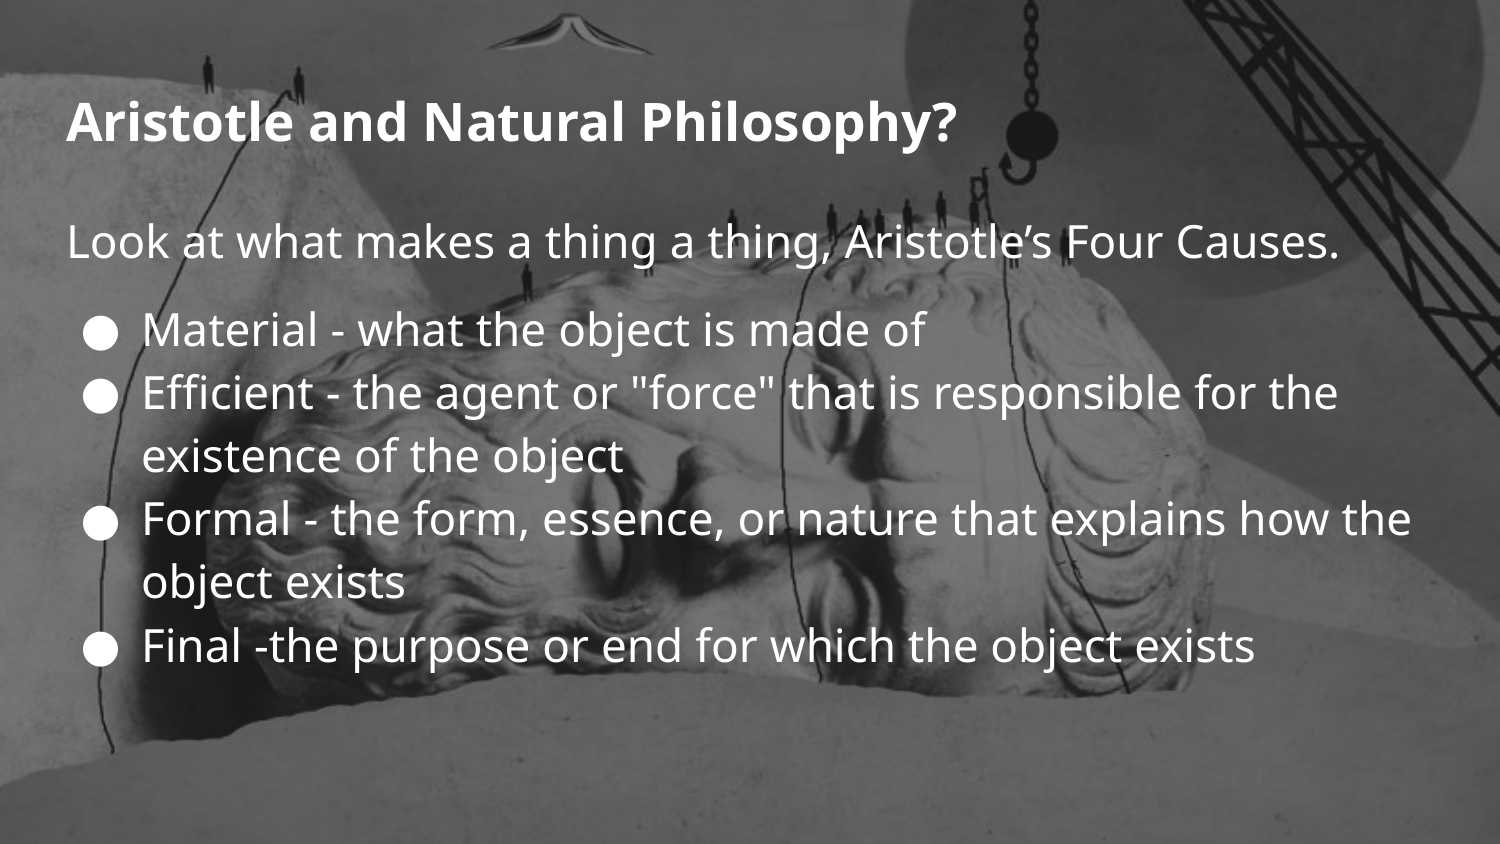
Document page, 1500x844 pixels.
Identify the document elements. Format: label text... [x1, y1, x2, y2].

title Aristotle and Natural Philosophy? [51, 72, 1449, 167]
list Look at what makes a thing a thing, Aristotle’s Four Causes. Material - what the object is made of Efficient - the agent or "force" that is responsible for the existence of the object Formal - the form, essence, or nature that explains how the object exists Final -the purpose or end for which the object exists [51, 189, 1449, 750]
